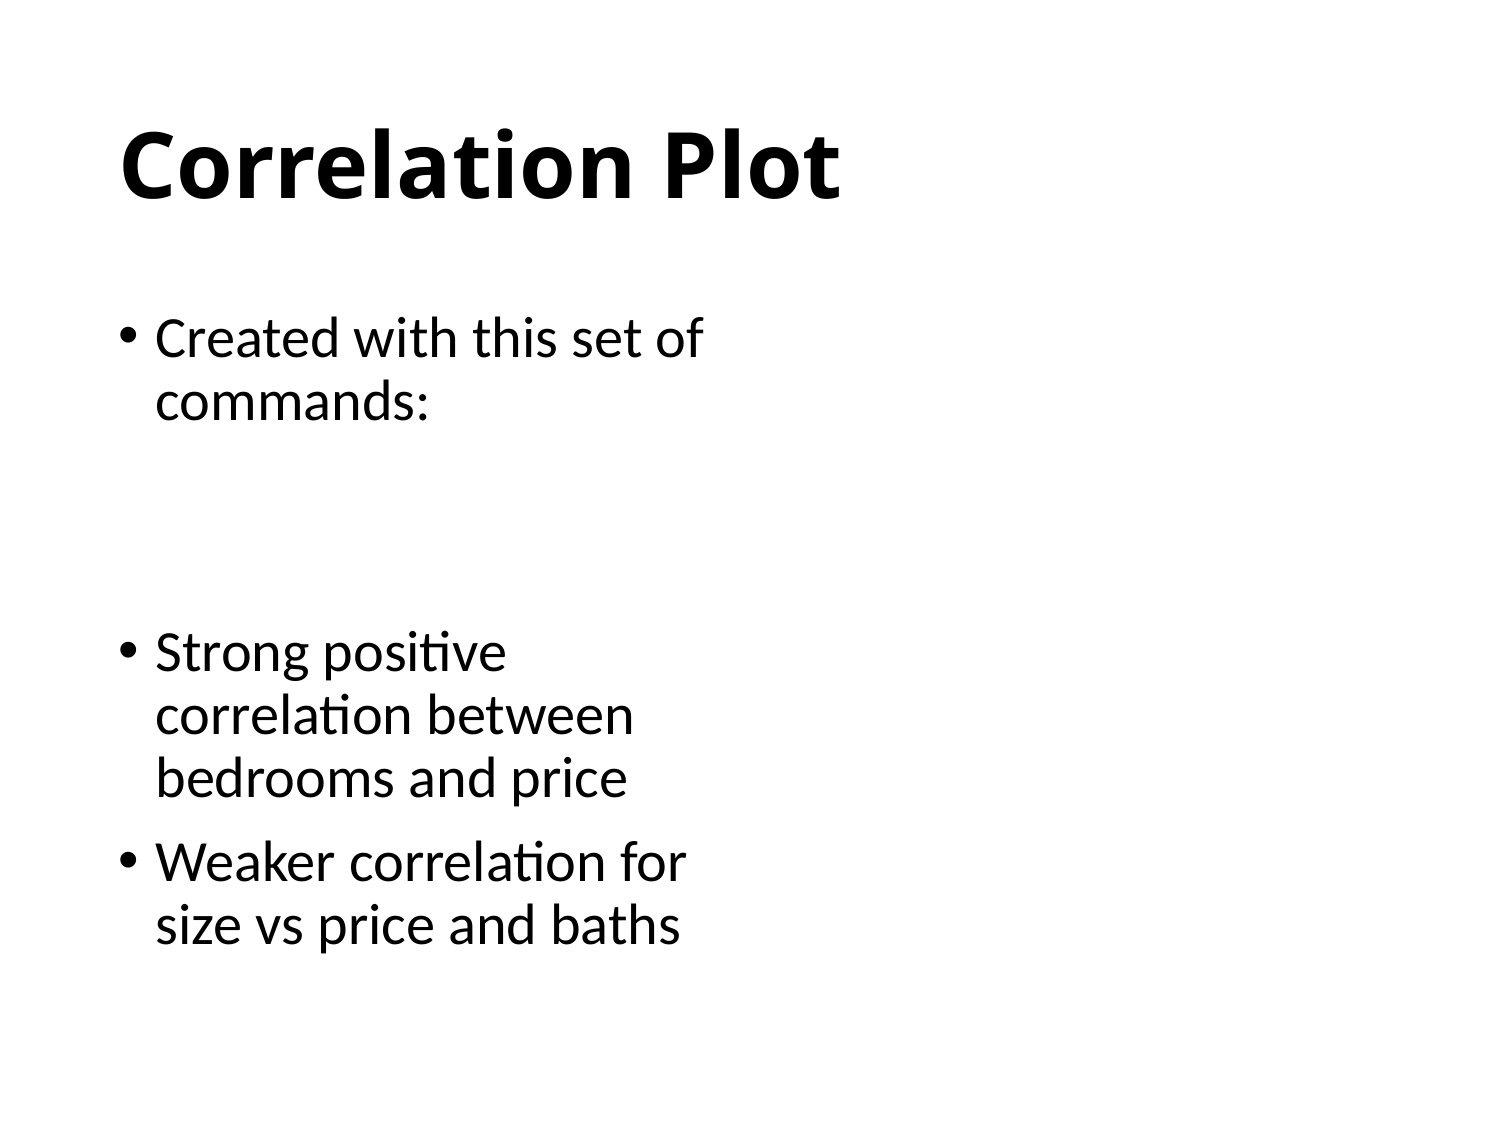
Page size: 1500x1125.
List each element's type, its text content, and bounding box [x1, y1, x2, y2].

title Correlation Plot [103, 59, 1397, 278]
list Created with this set of commands: Strong positive correlation between bedrooms and price Weaker correlation for size vs price and baths [103, 299, 750, 1014]
